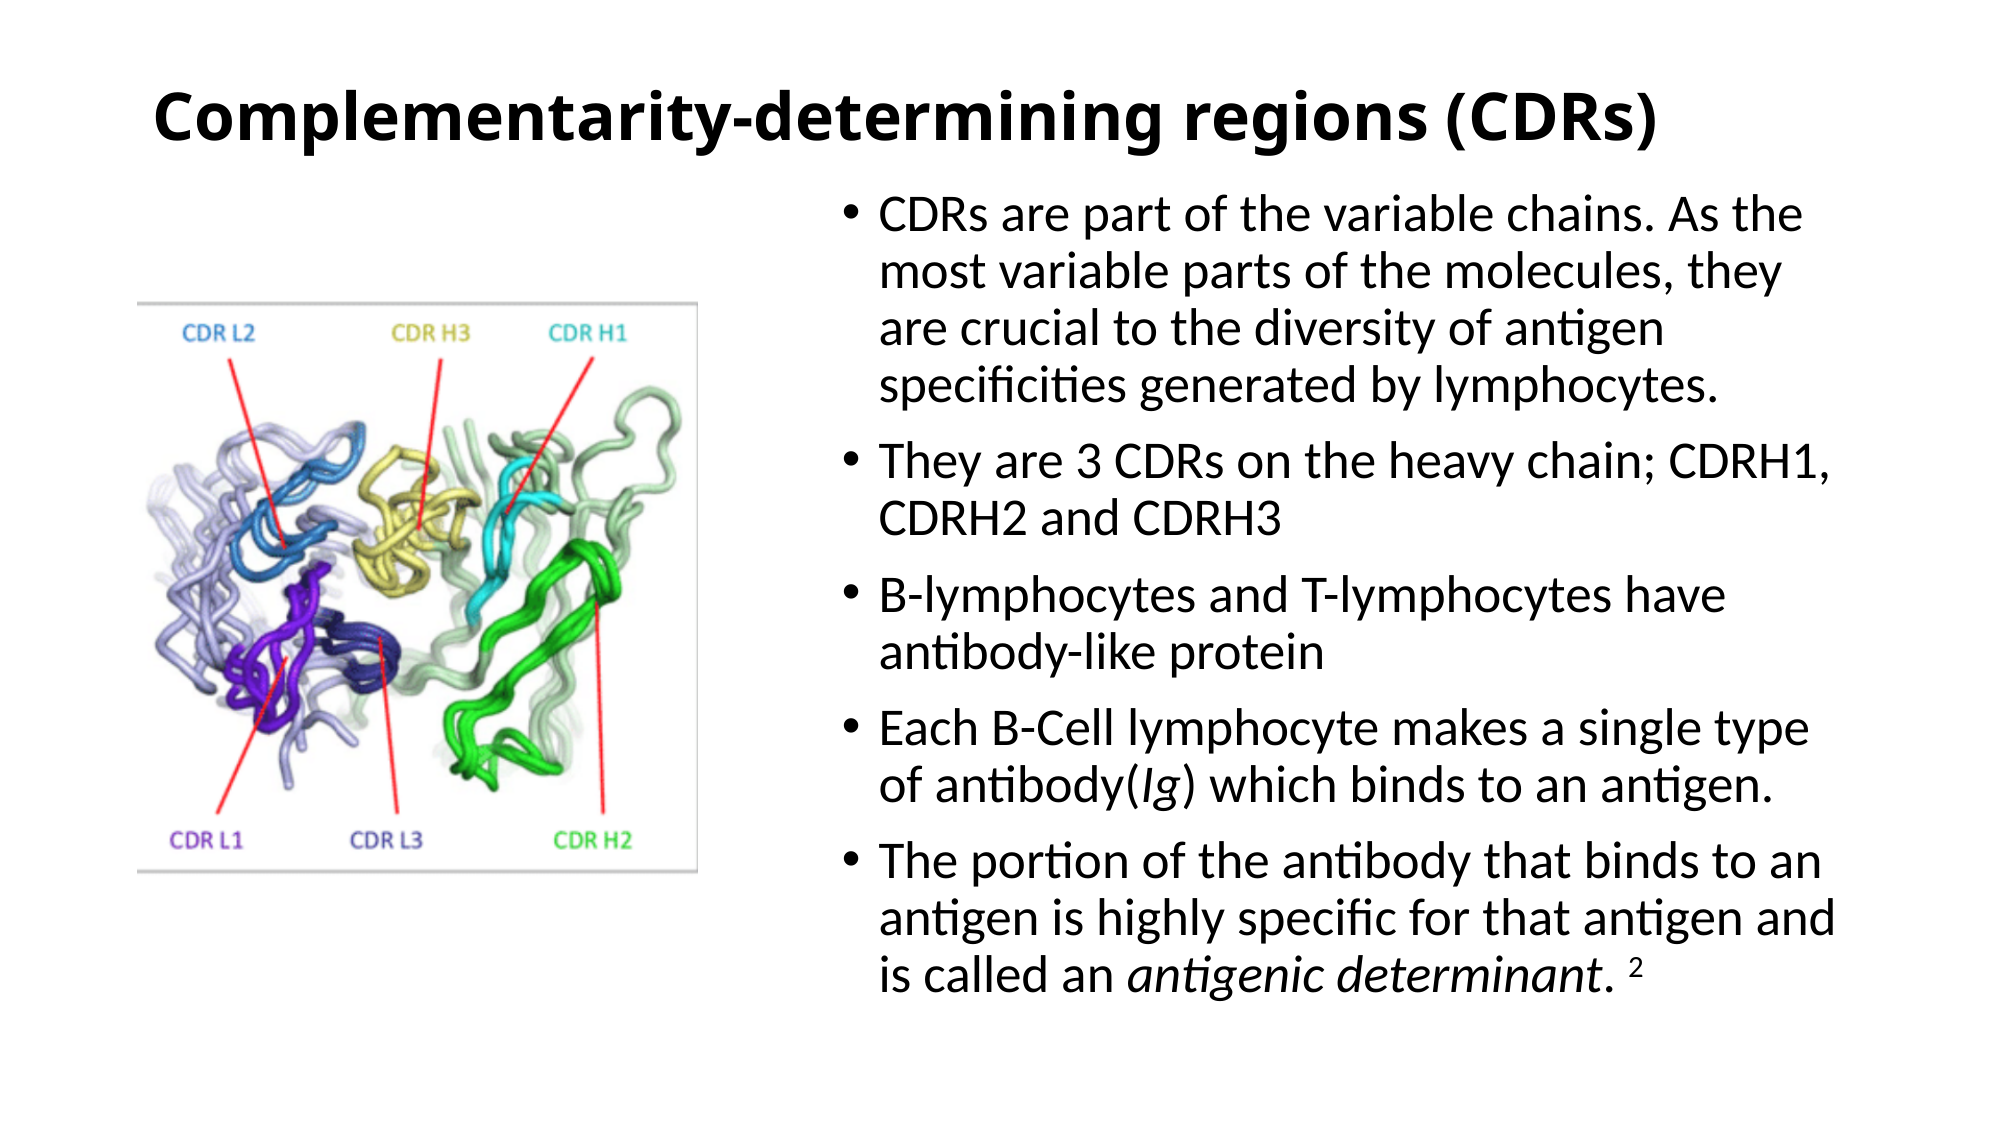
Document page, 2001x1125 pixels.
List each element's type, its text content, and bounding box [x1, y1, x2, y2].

picture [137, 299, 698, 881]
title Complementarity-determining regions (CDRs) [137, 59, 1863, 178]
list CDRs are part of the variable chains. As the most variable parts of the molecules, they are crucial to the diversity of antigen specificities generated by lymphocytes. They are 3 CDRs on the heavy chain; CDRH1, CDRH2 and CDRH3 B-lymphocytes and T-lymphocytes have antibody-like protein Each B-Cell lymphocyte makes a single type of antibody(Ig) which binds to an antigen. The portion of the antibody that binds to an antigen is highly specific for that antigen and is called an antigenic determinant. 2 [826, 177, 1863, 1096]
